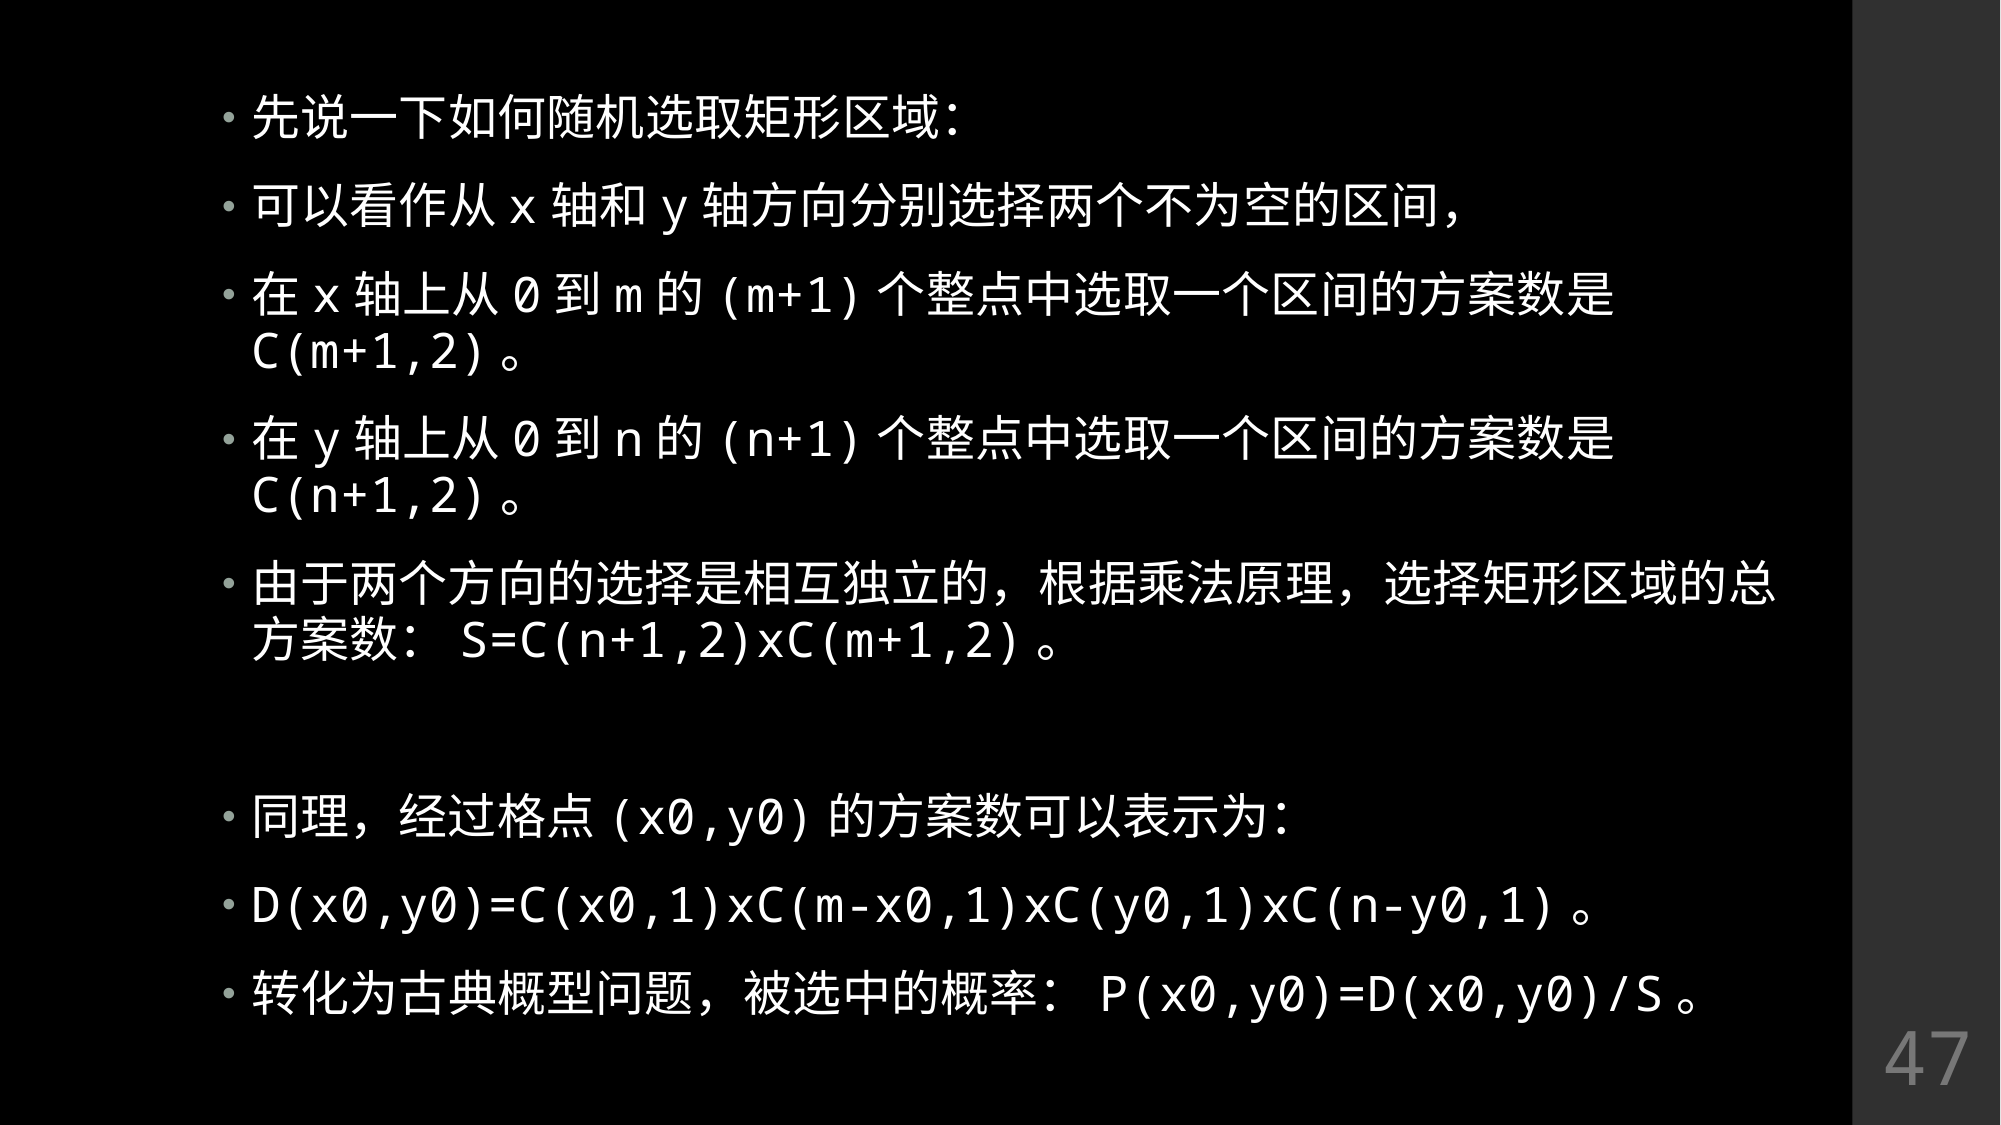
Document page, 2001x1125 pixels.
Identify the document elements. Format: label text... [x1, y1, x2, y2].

slide_number 47 [1852, 1012, 2000, 1110]
list 先说一下如何随机选取矩形区域： 可以看作从x轴和y轴方向分别选择两个不为空的区间， 在x轴上从0到m的(m+1)个整点中选取一个区间的方案数是C(m+1,2)。 在y轴上从0到n的(n+1)个整点中选取一个区间的方案数是C(n+1,2)。 由于两个方向的选择是相互独立的，根据乘法原理，选择矩形区域的总方案数：S=C(n+1,2)xC(m+1,2)。 同理，经过格点(x0,y0)的方案数可以表示为： D(x0,y0)=C(x0,1)xC(m-x0,1)xC(y0,1)xC(n-y0,1)。 转化为古典概型问题，被选中的概率：P(x0,y0)=D(x0,y0)/S。 [206, 83, 1797, 1034]
